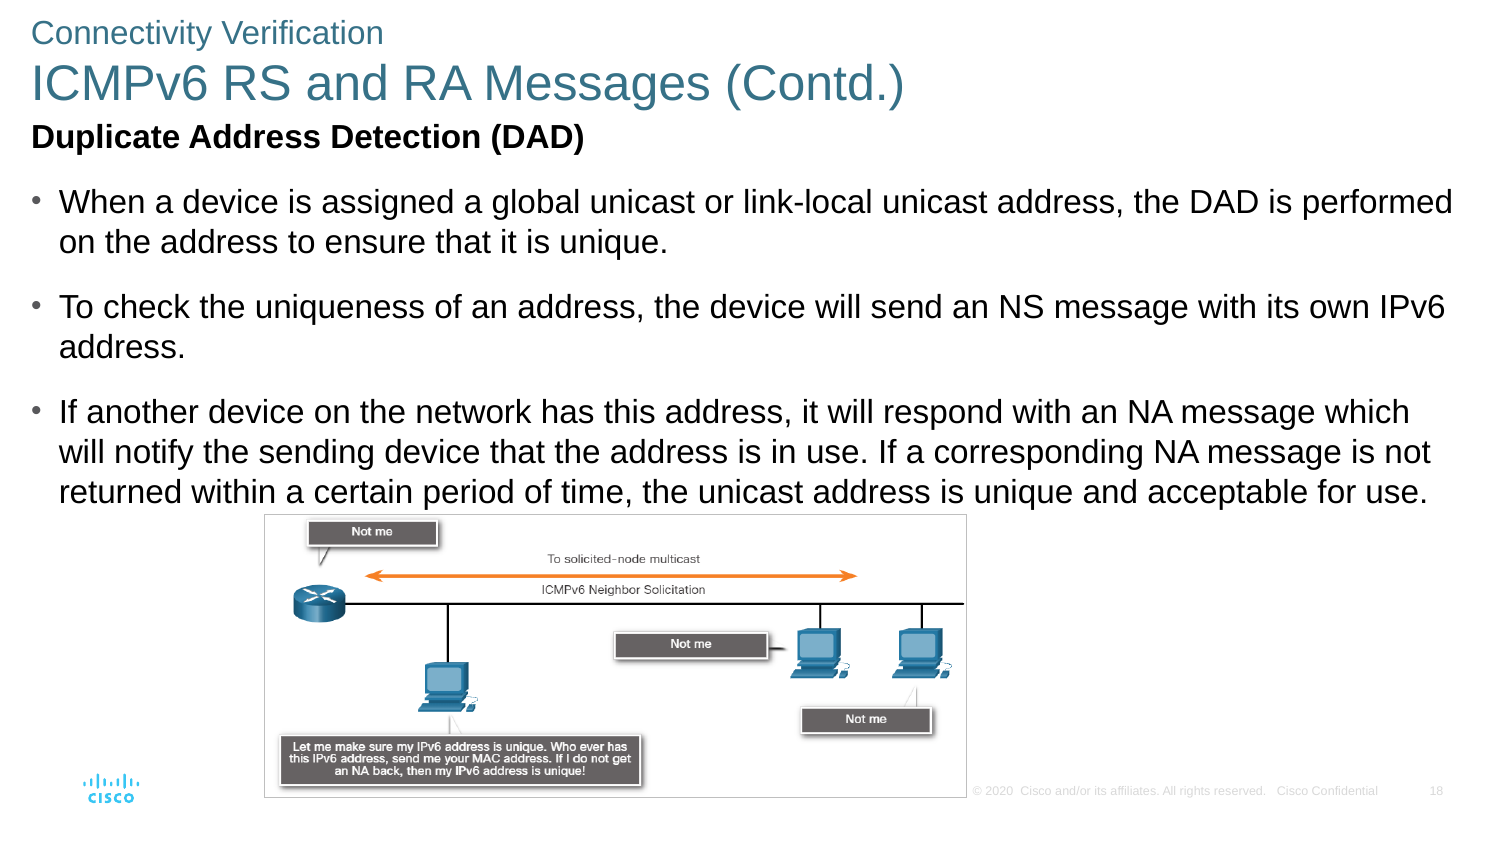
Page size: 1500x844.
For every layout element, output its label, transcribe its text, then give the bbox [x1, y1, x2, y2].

list Duplicate Address Detection (DAD) When a device is assigned a global unicast or link-local unicast address, the DAD is performed on the address to ensure that it is unique. To check the uniqueness of an address, the device will send an NS message with its own IPv6 address. If another device on the network has this address, it will respond with an NA message which will notify the sending device that the address is in use. If a corresponding NA message is not returned within a certain period of time, the unicast address is unique and acceptable for use. [15, 107, 1490, 515]
text_box Connectivity Verification ICMPv6 RS and RA Messages (Contd.) [15, 0, 1493, 124]
picture [263, 514, 967, 798]
